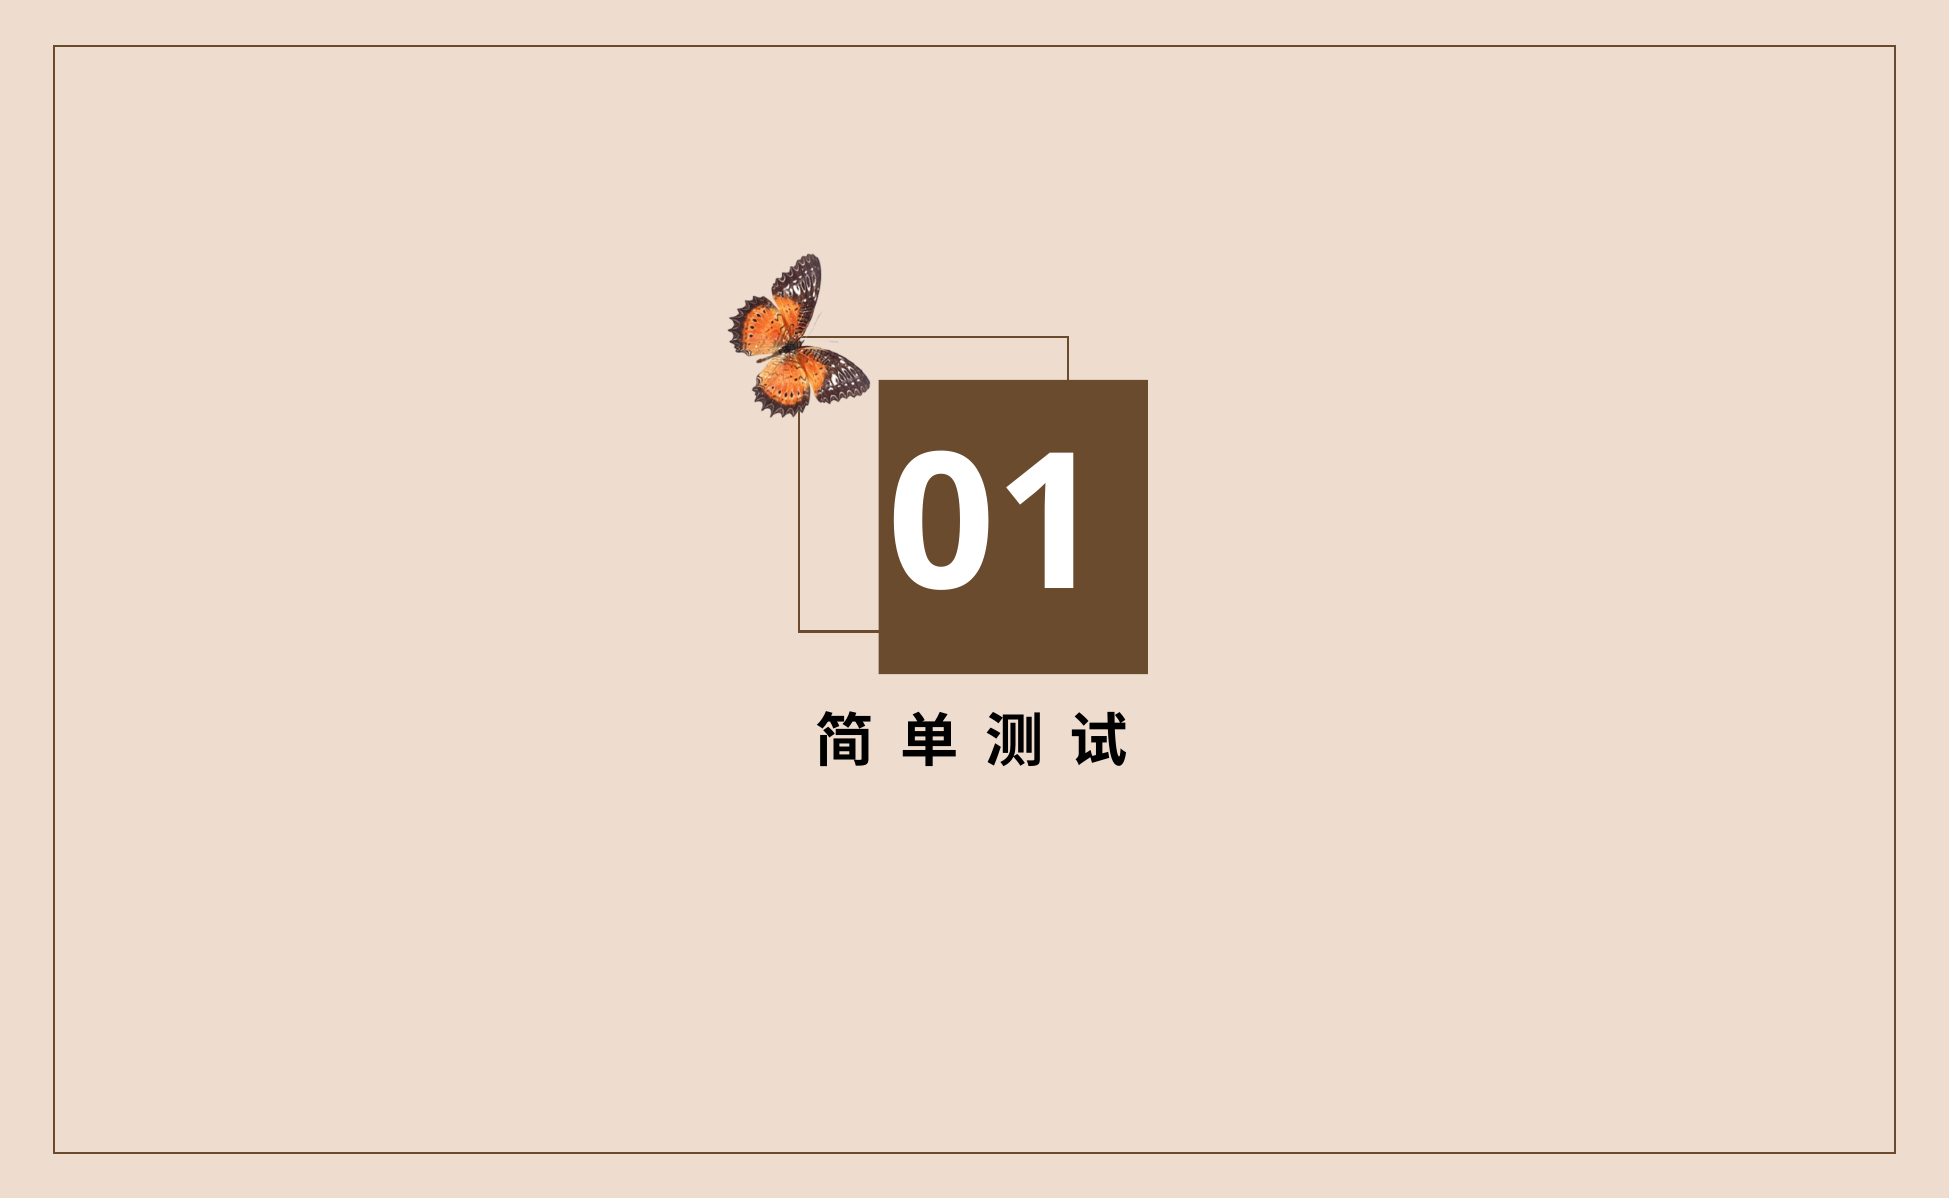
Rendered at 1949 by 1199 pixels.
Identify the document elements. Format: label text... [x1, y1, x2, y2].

text_box [879, 336, 1069, 391]
picture [724, 240, 879, 423]
text_box [53, 45, 1896, 1154]
text_box [878, 634, 1149, 675]
text_box [798, 423, 873, 633]
text_box 简 单 测 试 [801, 695, 1179, 780]
text_box 01 [873, 391, 1164, 634]
text_box [1069, 379, 1149, 391]
